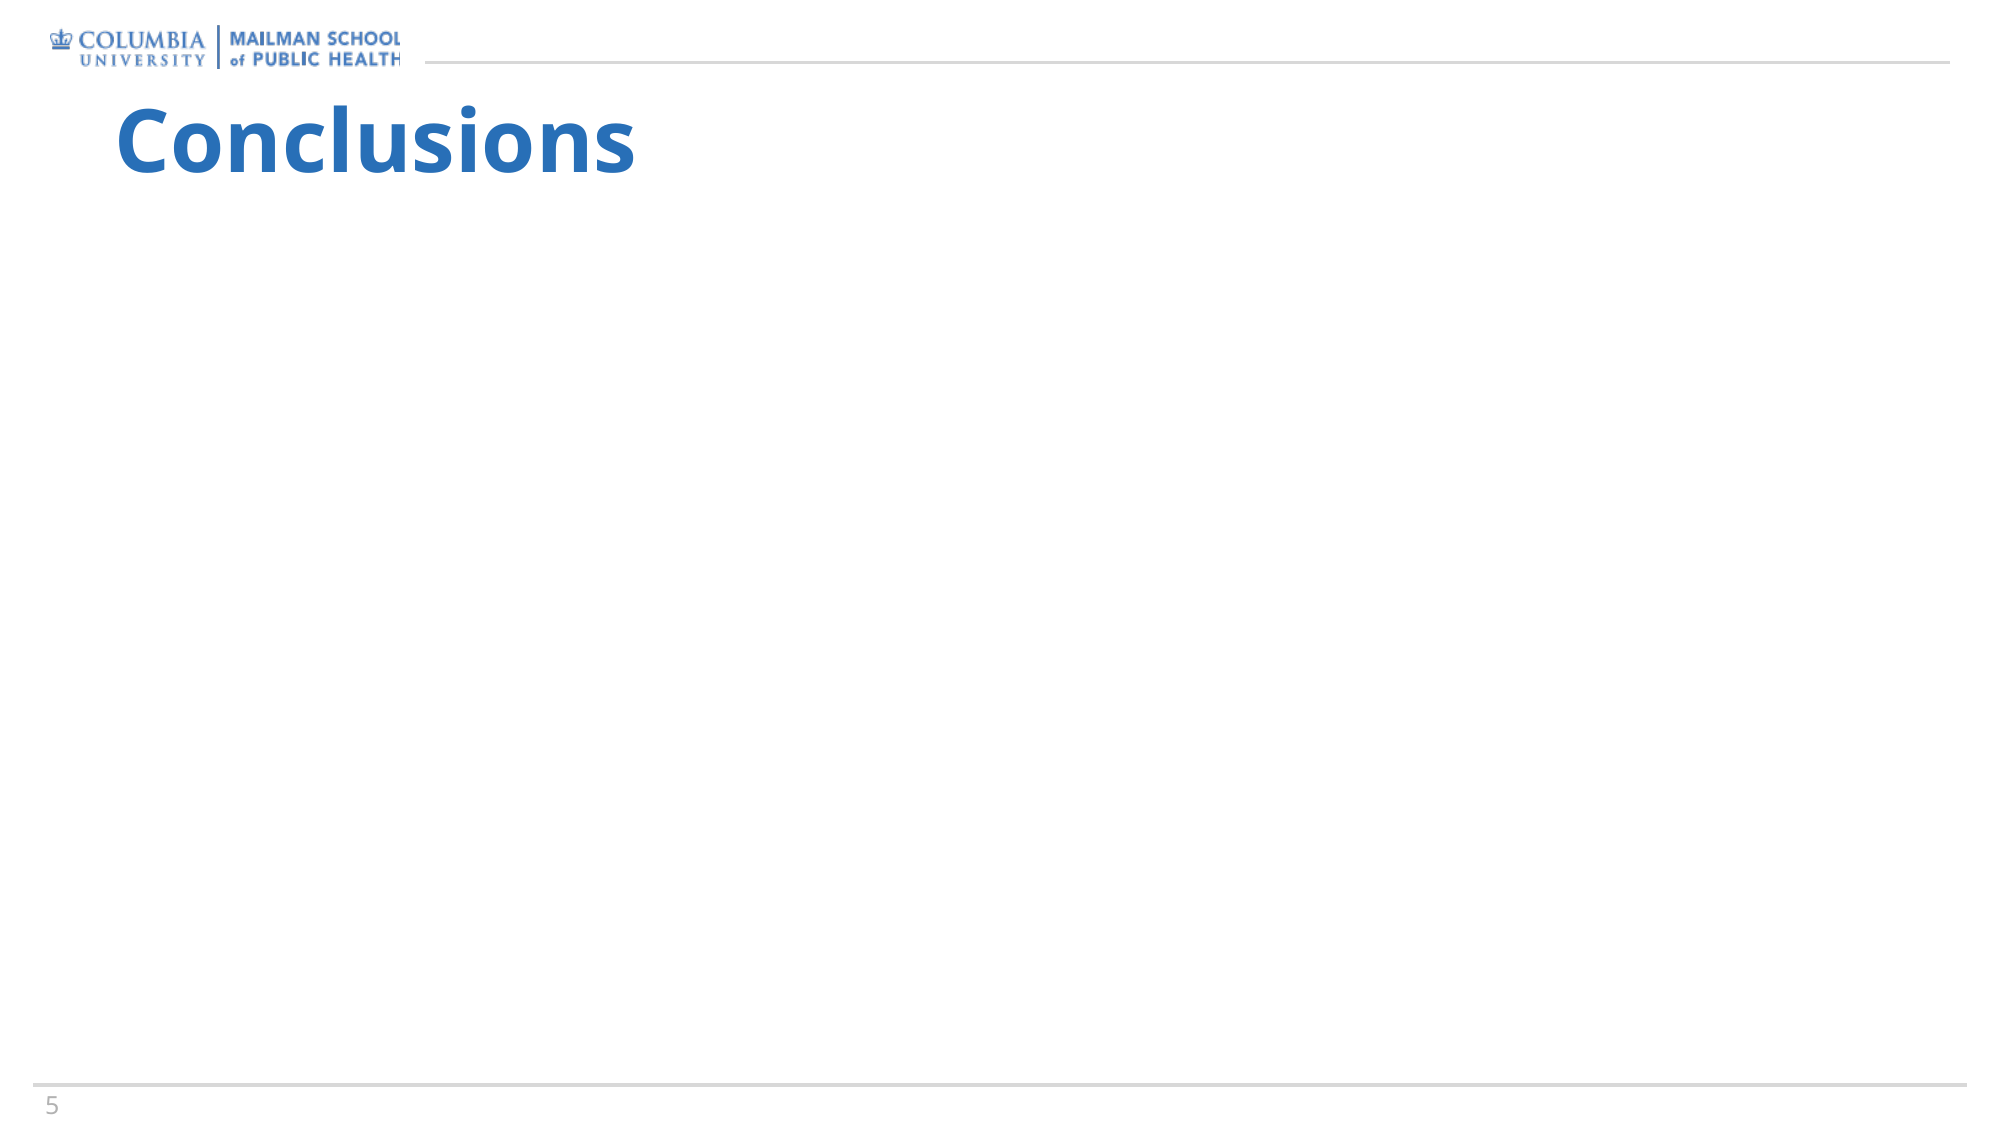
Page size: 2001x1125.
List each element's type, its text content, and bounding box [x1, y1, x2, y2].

title Conclusions [99, 62, 1900, 213]
